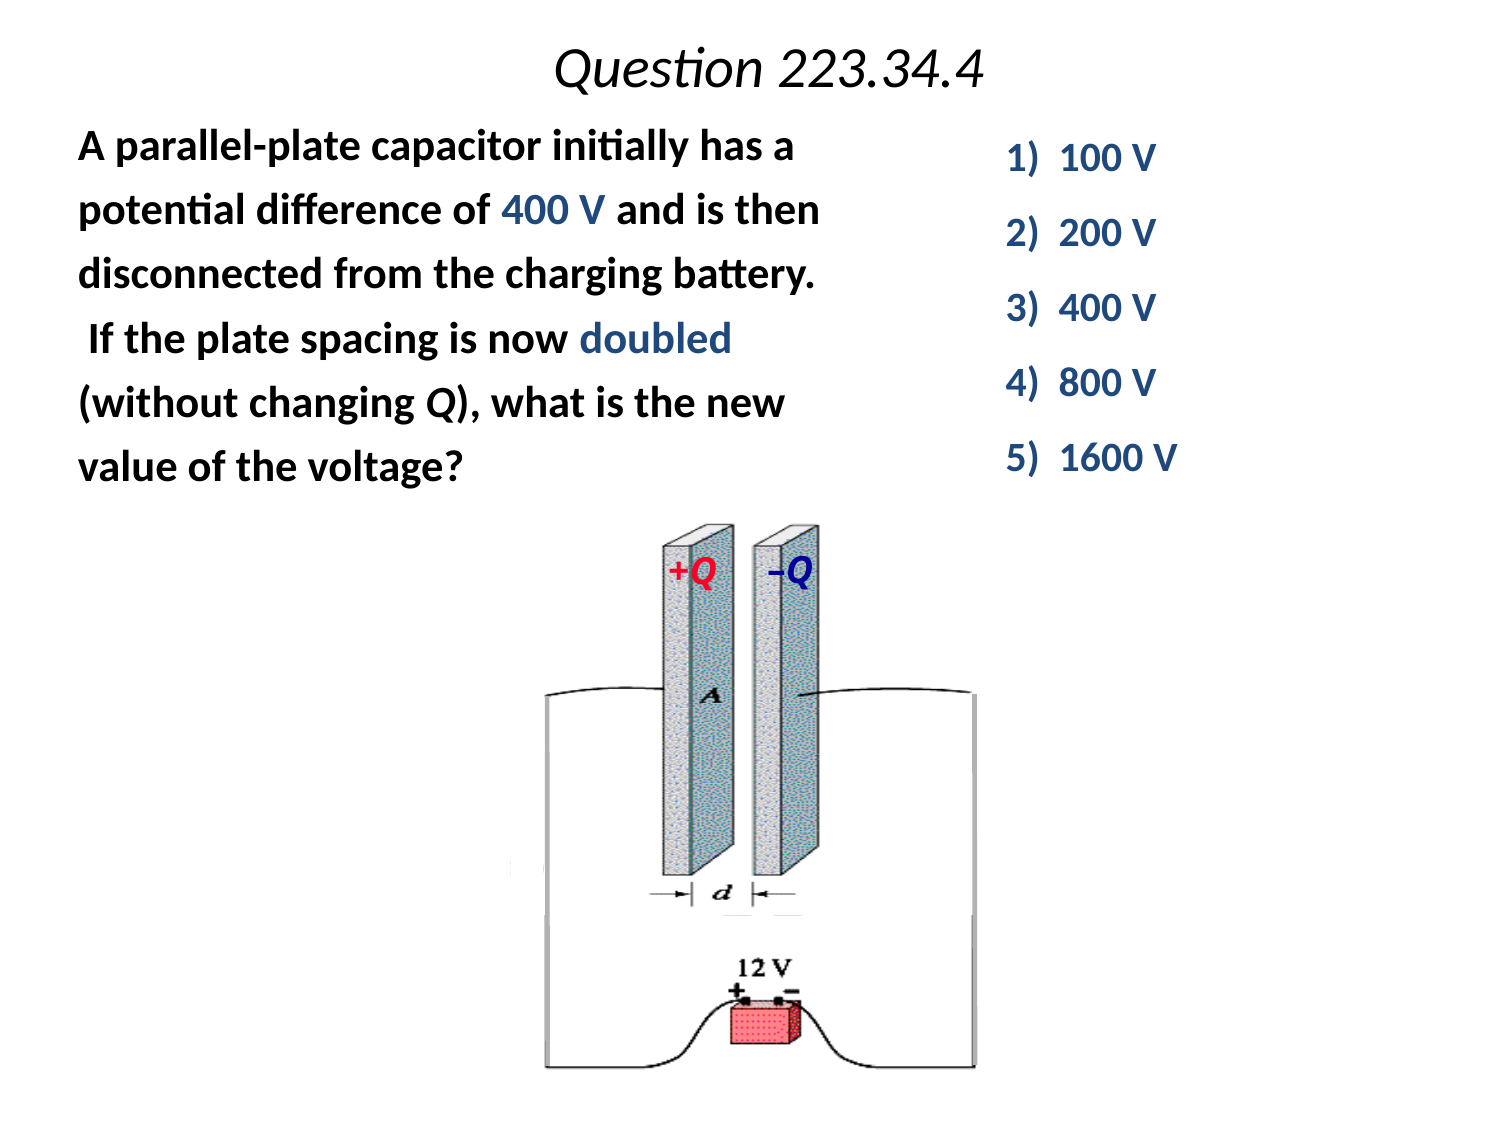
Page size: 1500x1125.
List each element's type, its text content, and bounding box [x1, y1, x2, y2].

list A parallel-plate capacitor initially has a potential difference of 400 V and is then disconnected from the charging battery. If the plate spacing is now doubled (without changing Q), what is the new value of the voltage? [0, 97, 840, 501]
title Question 223.34.4 [108, 0, 1429, 138]
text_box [510, 509, 1006, 1125]
text_box 1) 100 V 2) 200 V 3) 400 V 4) 800 V 5) 1600 V [990, 97, 1401, 488]
